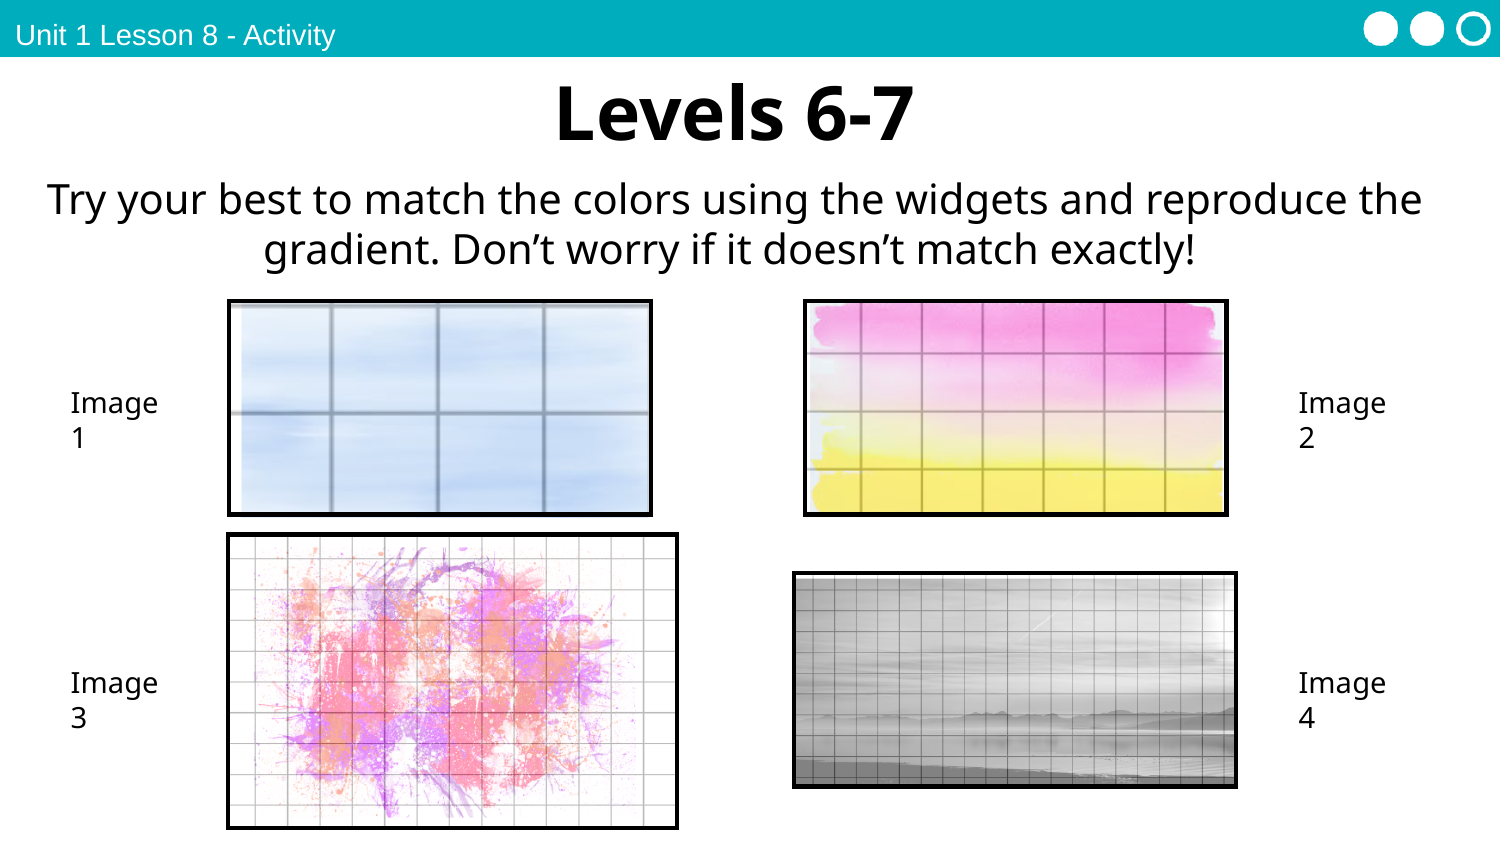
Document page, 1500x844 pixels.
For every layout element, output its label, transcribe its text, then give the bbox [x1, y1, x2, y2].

picture [0, 0, 1500, 844]
text_box Levels 6-7 Try your best to match the colors using the widgets and reproduce the gradient. Don’t worry if it doesn’t match exactly! [12, 50, 1458, 174]
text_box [229, 285, 1259, 827]
text_box Unit 1 Lesson 8 - Activity [0, 0, 750, 58]
text_box Image 4 [1283, 649, 1426, 749]
text_box Image 2 [1283, 369, 1426, 470]
text_box Image 1 [55, 369, 198, 470]
text_box Image 3 [55, 649, 198, 749]
